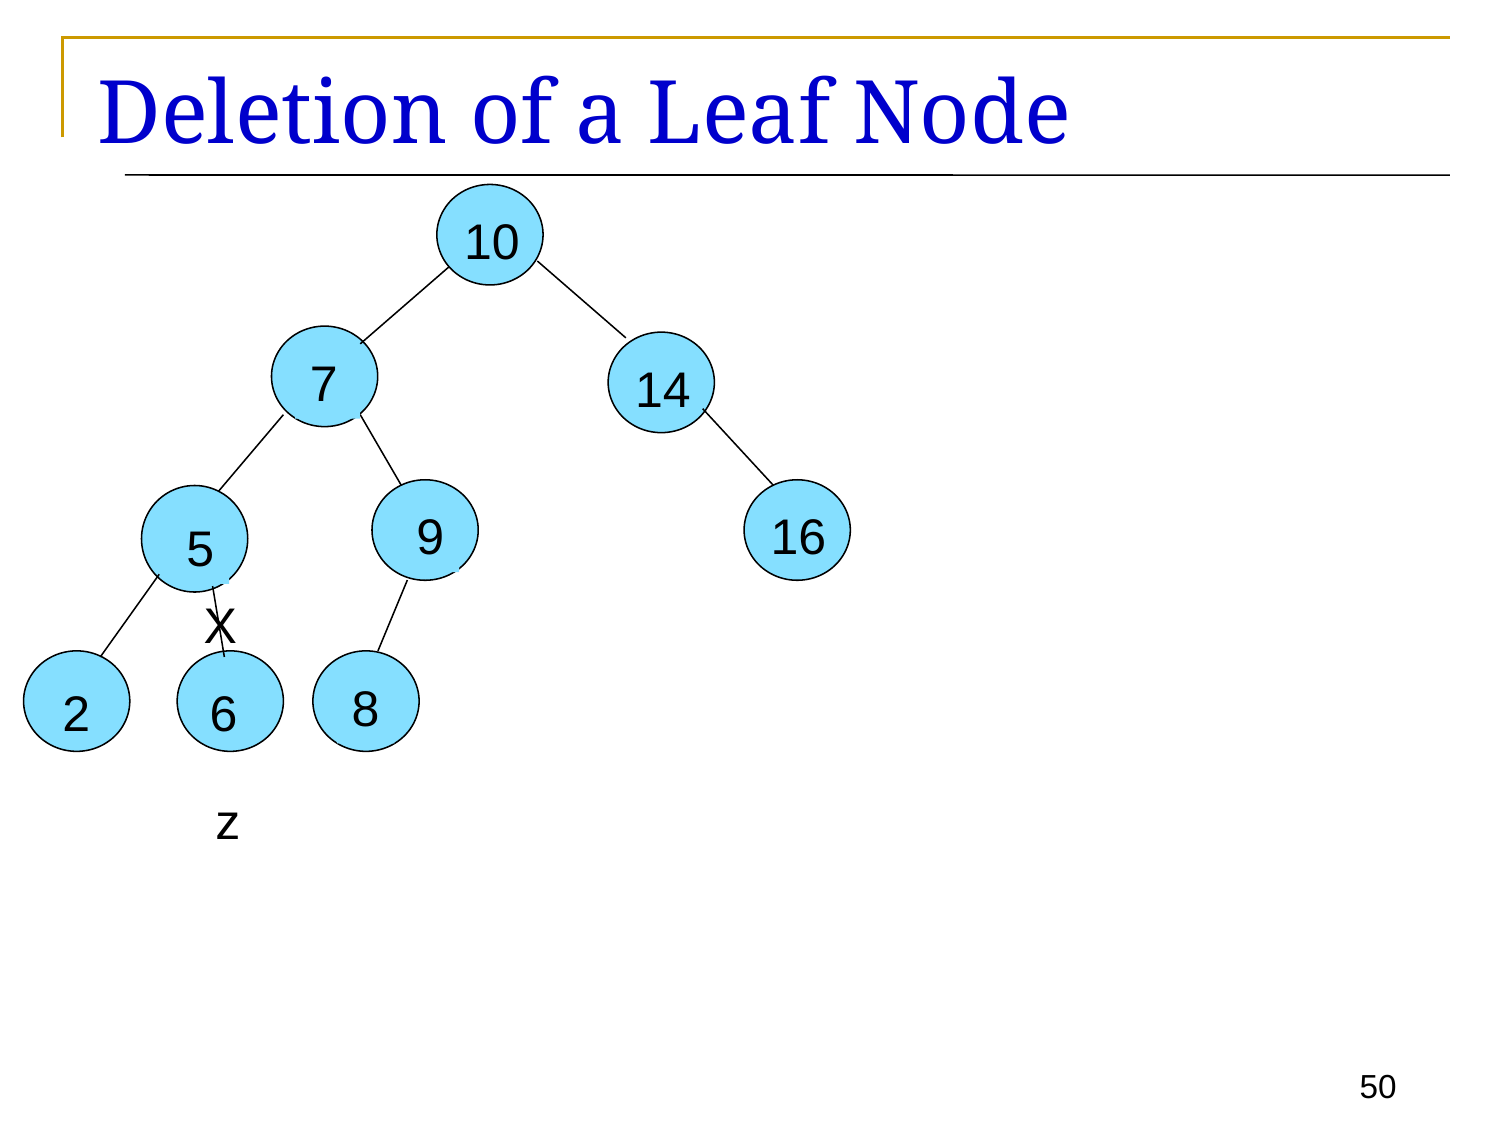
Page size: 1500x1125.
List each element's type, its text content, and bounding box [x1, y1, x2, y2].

text_box 2 [47, 674, 106, 750]
text_box [296, 419, 353, 427]
text_box [845, 508, 851, 552]
text_box 16 [755, 497, 845, 573]
text_box [338, 744, 394, 752]
text_box 8 [336, 668, 395, 744]
text_box 14 [620, 349, 706, 425]
text_box 10 [449, 202, 535, 277]
text_box [141, 485, 248, 592]
text_box [271, 326, 378, 419]
text_box [633, 425, 690, 433]
text_box [744, 499, 755, 561]
text_box [23, 650, 130, 743]
text_box [312, 650, 420, 744]
text_box X [188, 586, 254, 661]
text_box [535, 208, 544, 262]
text_box [769, 573, 825, 581]
text_box z [200, 781, 284, 857]
text_box [621, 332, 701, 349]
text_box [371, 479, 479, 581]
text_box [436, 184, 531, 267]
text_box 5 [171, 509, 230, 584]
text_box 7 [295, 343, 360, 419]
text_box [757, 479, 838, 497]
text_box [706, 355, 715, 410]
text_box [608, 350, 620, 414]
title Deletion of a Leaf Node [82, 48, 1374, 179]
text_box [177, 656, 284, 738]
text_box 6 [194, 674, 270, 750]
text_box [461, 277, 519, 285]
text_box 9 [401, 497, 460, 573]
